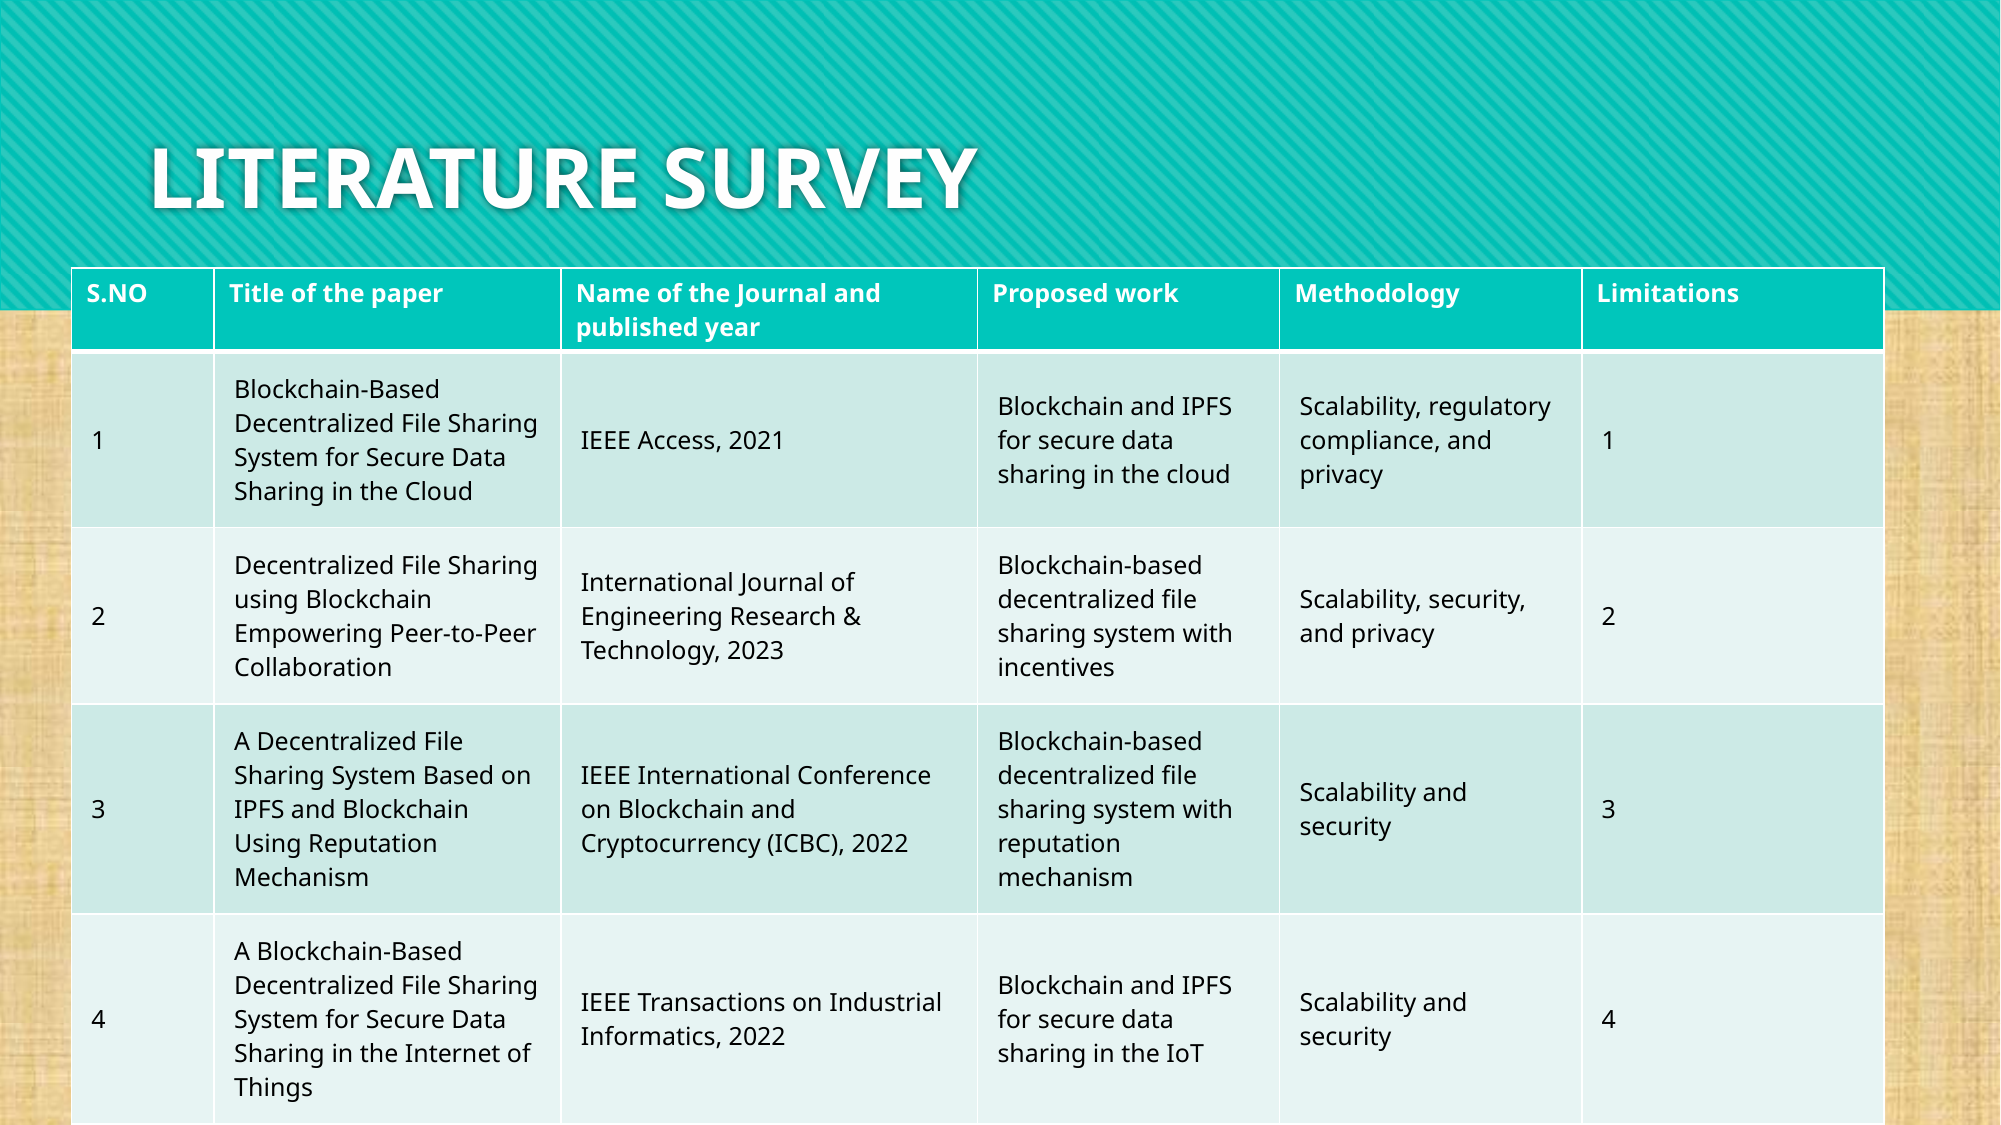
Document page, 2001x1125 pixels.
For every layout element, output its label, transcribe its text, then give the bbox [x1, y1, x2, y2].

table_cell Decentralized File Sharing using Blockchain Empowering Peer-to-Peer Collaboration [215, 528, 560, 703]
table_header Limitations [1583, 269, 1883, 349]
table_cell IEEE Transactions on Industrial Informatics, 2022 [562, 915, 977, 1123]
table_cell 4 [1583, 915, 1883, 1123]
table_cell 4 [72, 915, 213, 1123]
table_header S.NO [72, 269, 213, 349]
table_header Name of the Journal and published year [562, 269, 977, 349]
table_cell Blockchain-based decentralized file sharing system with reputation mechanism [978, 705, 1279, 913]
table_cell Blockchain-based decentralized file sharing system with incentives [978, 528, 1279, 703]
table_cell A Blockchain-Based Decentralized File Sharing System for Secure Data Sharing in the Internet of Things [215, 915, 560, 1123]
table_cell IEEE Access, 2021 [562, 354, 977, 527]
title LITERATURE SURVEY [132, 73, 1868, 233]
table_cell IEEE International Conference on Blockchain and Cryptocurrency (ICBC), 2022 [562, 705, 977, 913]
table_cell Blockchain-Based Decentralized File Sharing System for Secure Data Sharing in the Cloud [215, 354, 560, 527]
table_cell 1 [72, 354, 213, 527]
table_cell 3 [72, 705, 213, 913]
picture [0, 311, 71, 1125]
table_cell Scalability, regulatory compliance, and privacy [1280, 354, 1581, 527]
table_cell International Journal of Engineering Research & Technology, 2023 [562, 528, 977, 703]
table_cell Blockchain and IPFS for secure data sharing in the cloud [978, 354, 1279, 527]
table_cell 3 [1583, 705, 1883, 913]
table_header Title of the paper [215, 269, 560, 349]
table_cell 2 [1583, 528, 1883, 703]
table_cell Scalability and security [1280, 705, 1581, 913]
picture [1885, 311, 2001, 1125]
table_cell A Decentralized File Sharing System Based on IPFS and Blockchain Using Reputation Mechanism [215, 705, 560, 913]
table_cell 1 [1583, 354, 1883, 527]
table_cell 2 [72, 528, 213, 703]
table_cell Scalability and security [1280, 915, 1581, 1123]
table_cell Blockchain and IPFS for secure data sharing in the IoT [978, 915, 1279, 1123]
table_header Methodology [1280, 269, 1581, 349]
table_header Proposed work [978, 269, 1279, 349]
table_cell Scalability, security, and privacy [1280, 528, 1581, 703]
